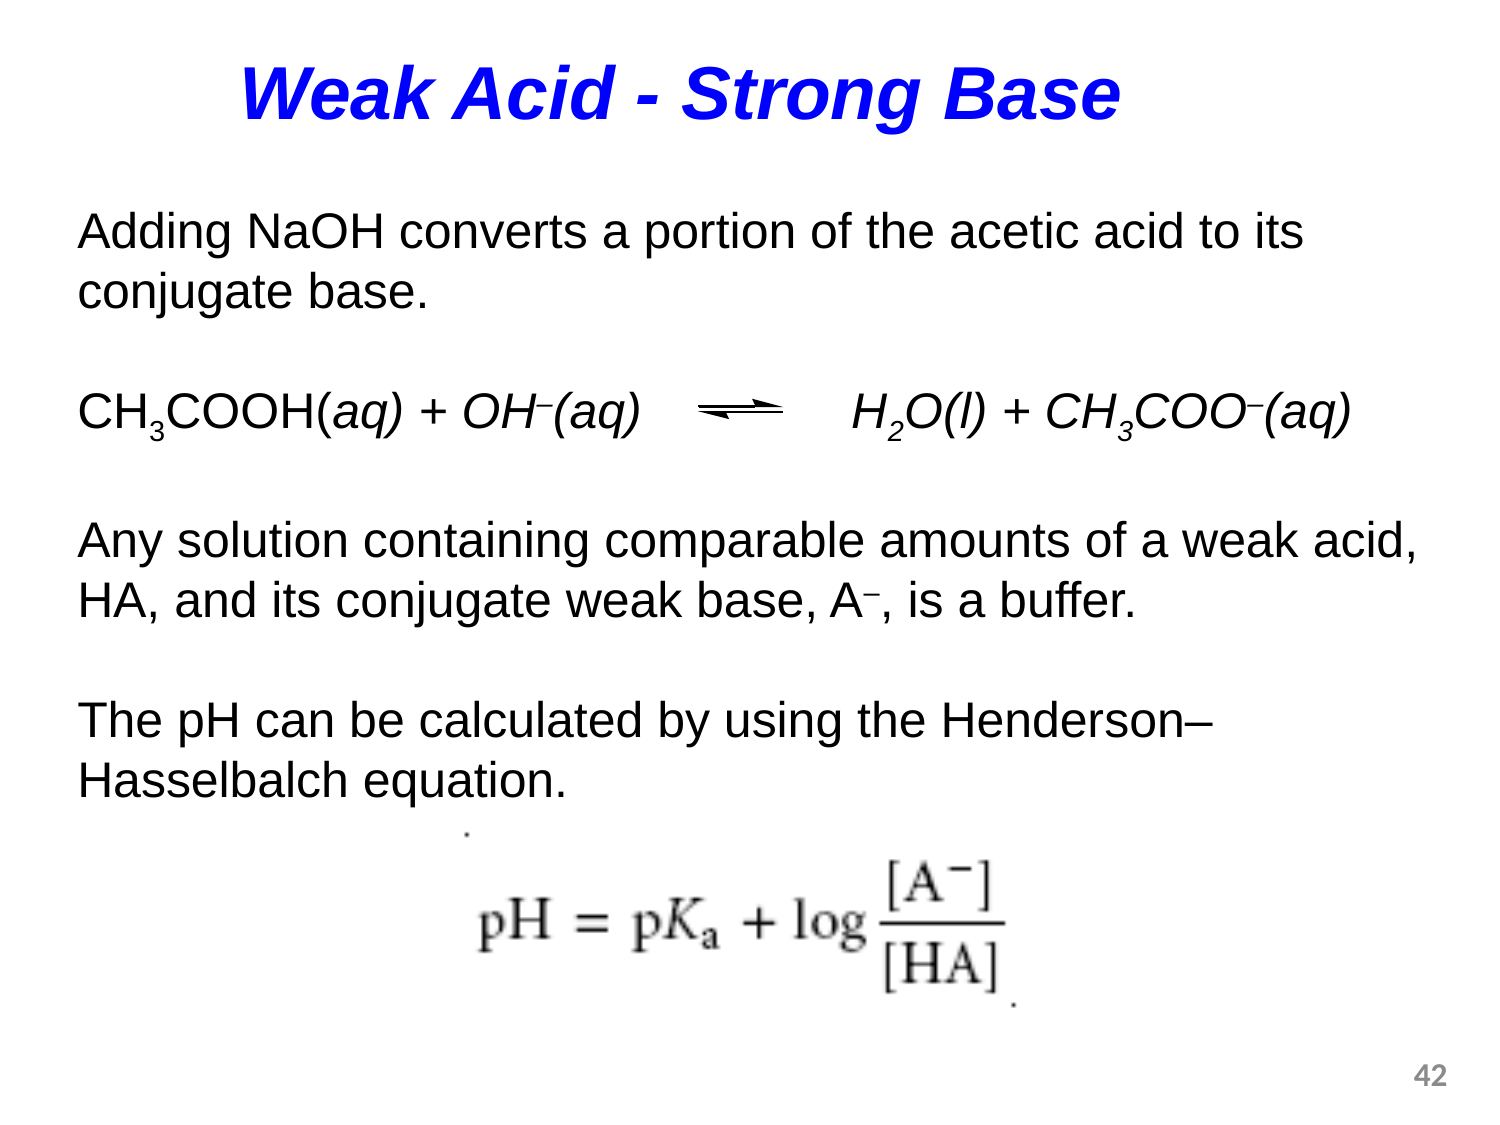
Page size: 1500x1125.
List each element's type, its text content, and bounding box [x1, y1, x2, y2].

text_box Weak Acid - Strong Base [225, 37, 1250, 143]
text_box Adding NaOH converts a portion of the acetic acid to its conjugate base. CH3COOH(aq) + OH–(aq) H2O(l) + CH3COO–(aq) Any solution containing comparable amounts of a weak acid, HA, and its conjugate weak base, A–, is a buffer. The pH can be calculated by using the Henderson–Hasselbalch equation. [62, 191, 1463, 815]
picture [412, 824, 1098, 1026]
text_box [687, 392, 794, 426]
slide_number 42 [1112, 1042, 1463, 1103]
